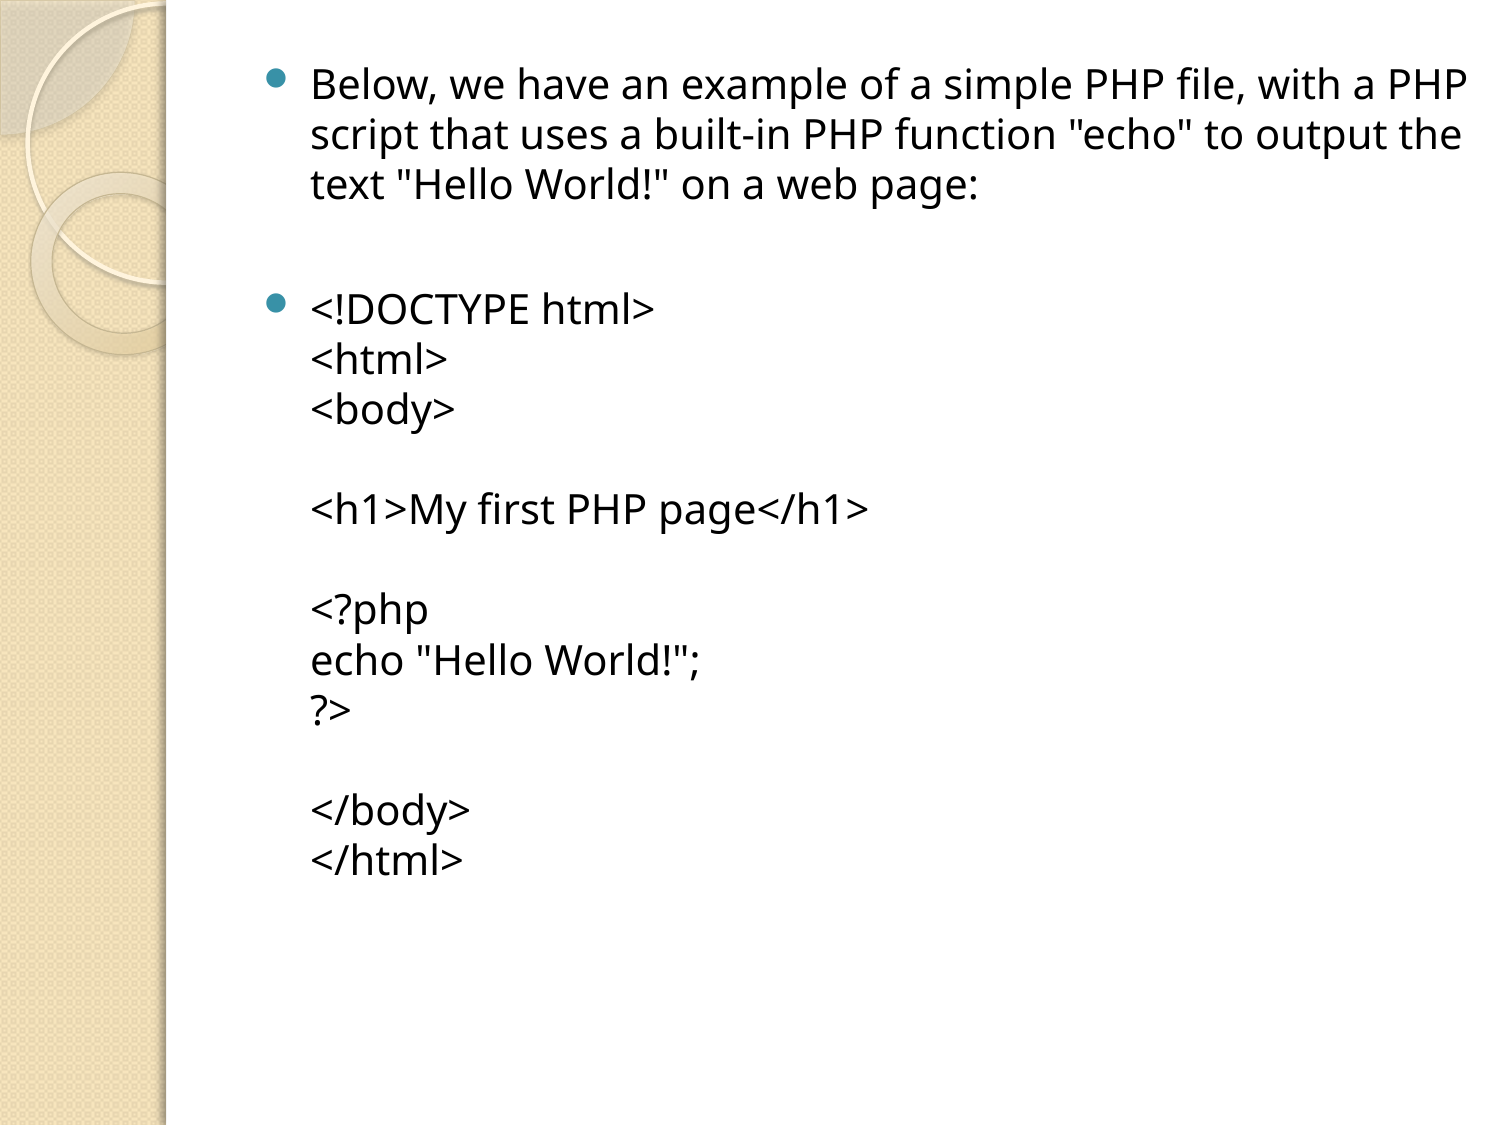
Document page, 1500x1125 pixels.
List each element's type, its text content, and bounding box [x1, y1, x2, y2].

list Below, we have an example of a simple PHP file, with a PHP script that uses a built-in PHP function "echo" to output the text "Hello World!" on a web page: <!DOCTYPE html> <html> <body> <h1>My first PHP page</h1> <?php echo "Hello World!"; ?> </body> </html> [235, 50, 1500, 1100]
